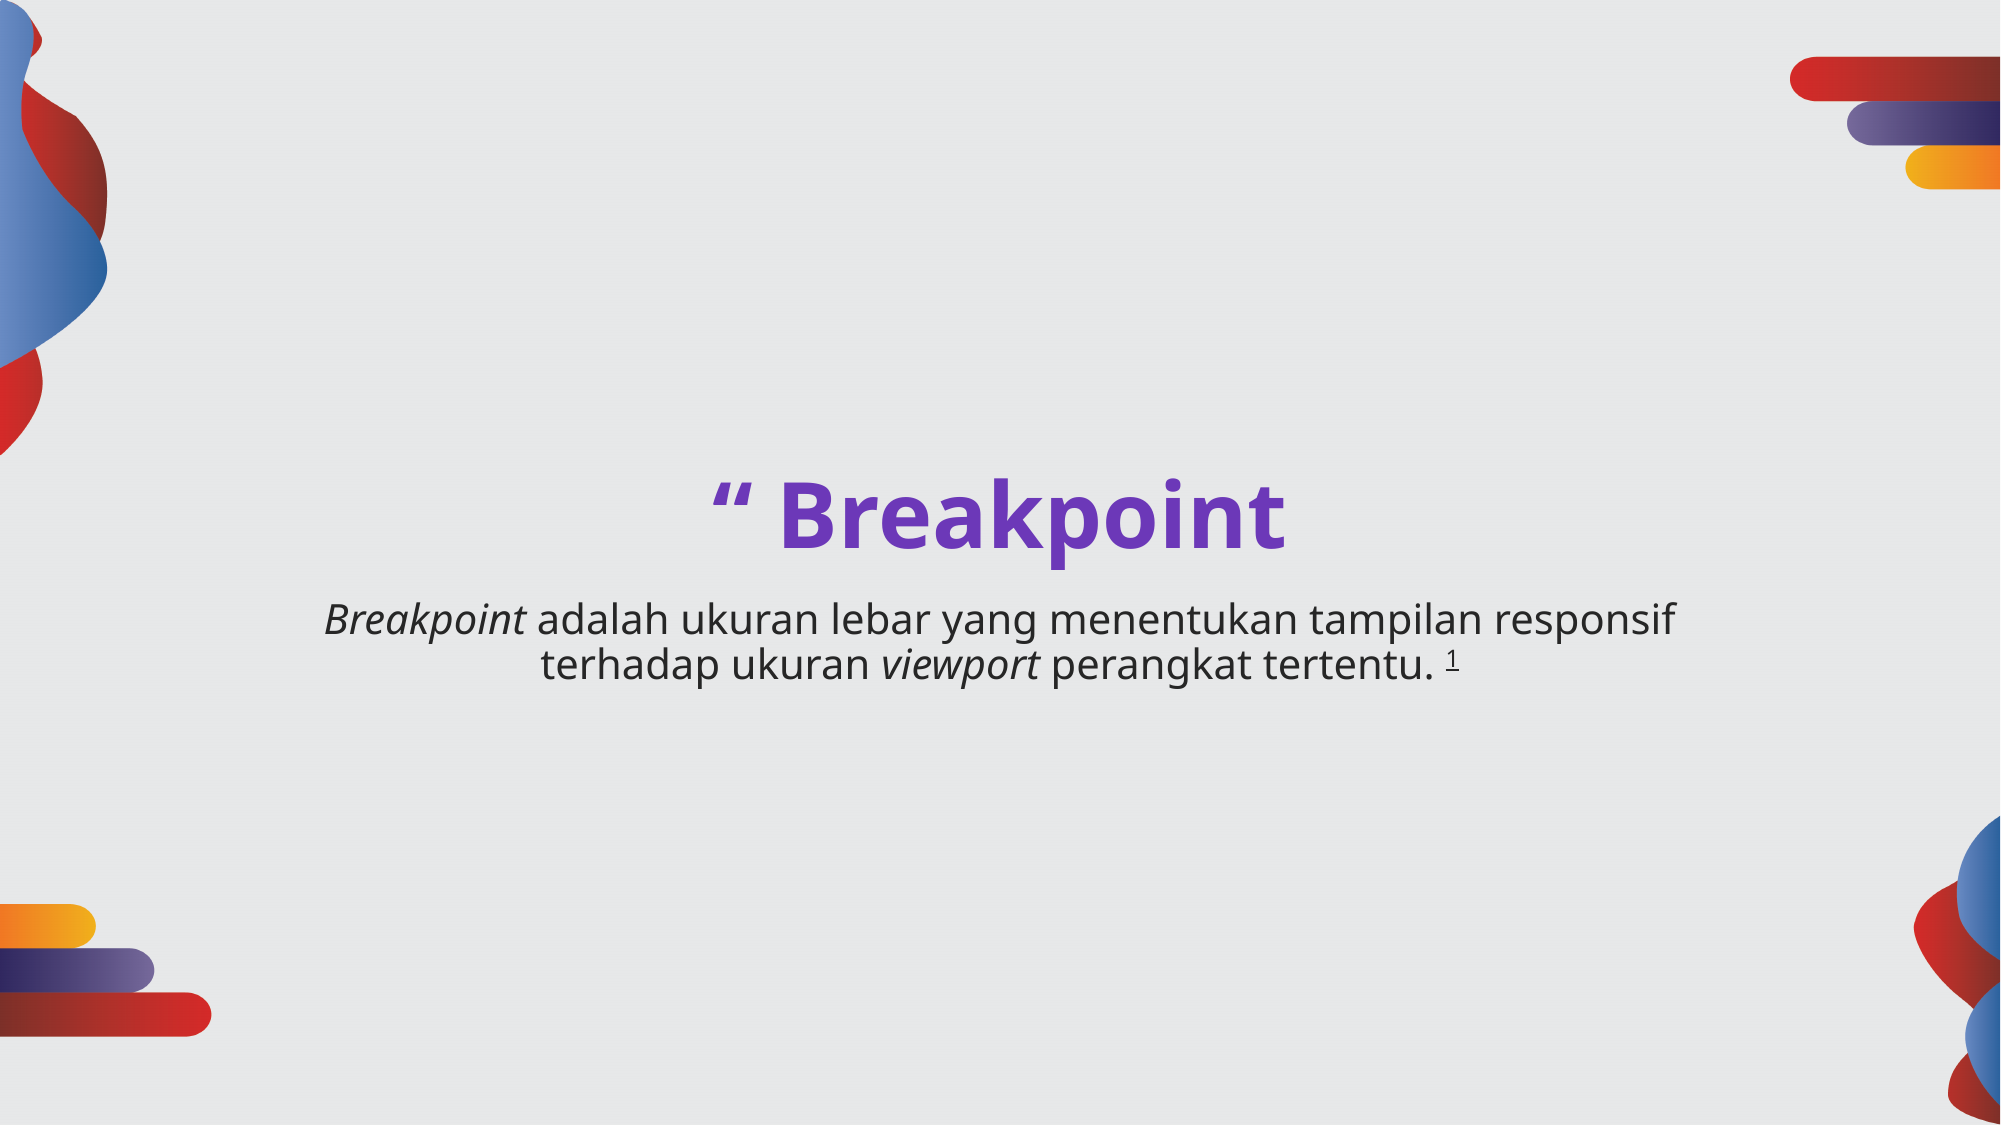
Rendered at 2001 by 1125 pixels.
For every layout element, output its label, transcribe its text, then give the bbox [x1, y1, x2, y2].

title “ Breakpoint [249, 184, 1750, 576]
subtitle Breakpoint adalah ukuran lebar yang menentukan tampilan responsif terhadap ukuran viewport perangkat tertentu. 1 [249, 590, 1750, 863]
picture [0, 0, 2001, 1125]
